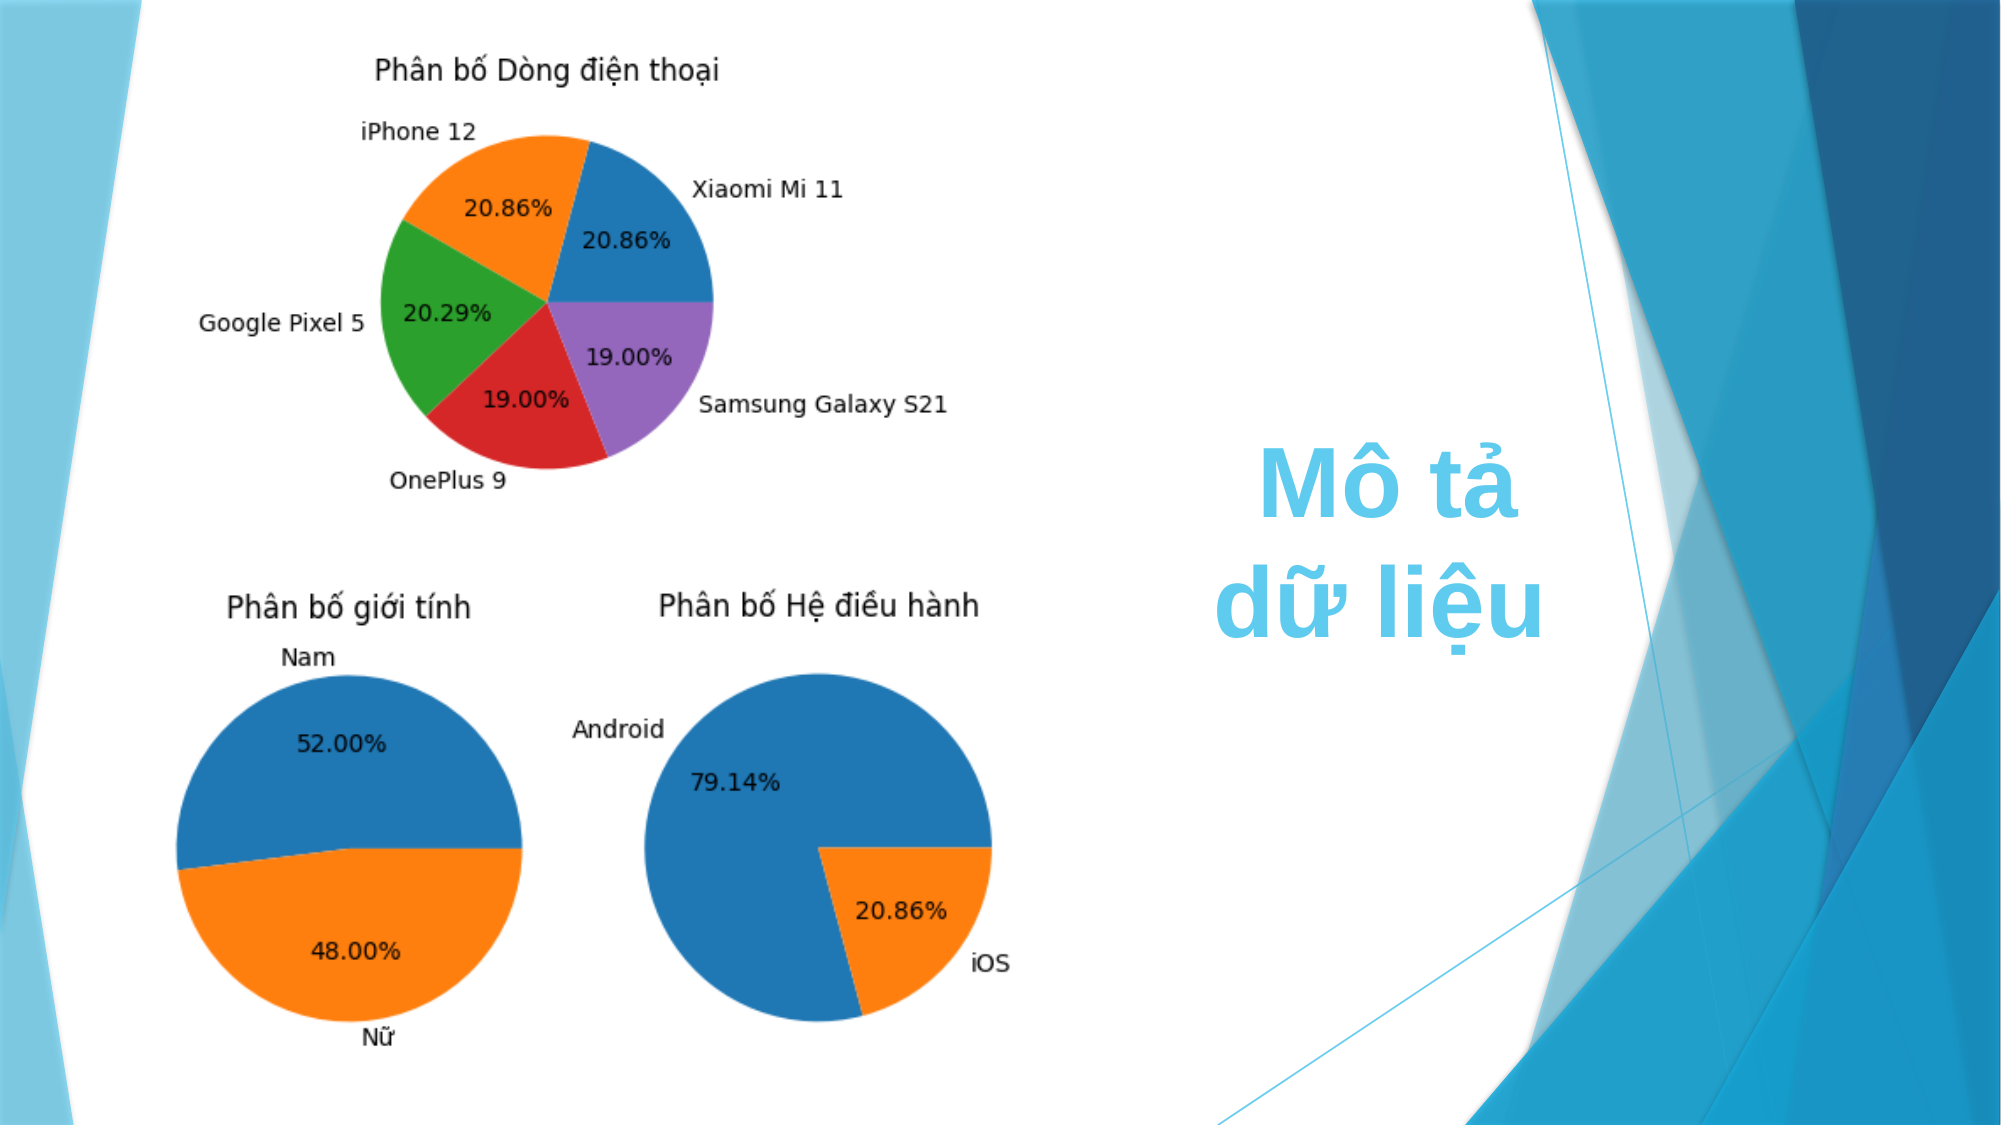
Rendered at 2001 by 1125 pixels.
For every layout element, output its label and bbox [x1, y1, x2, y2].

list [181, 37, 964, 528]
picture [115, 572, 1053, 1083]
text_box [0, 0, 2000, 1125]
